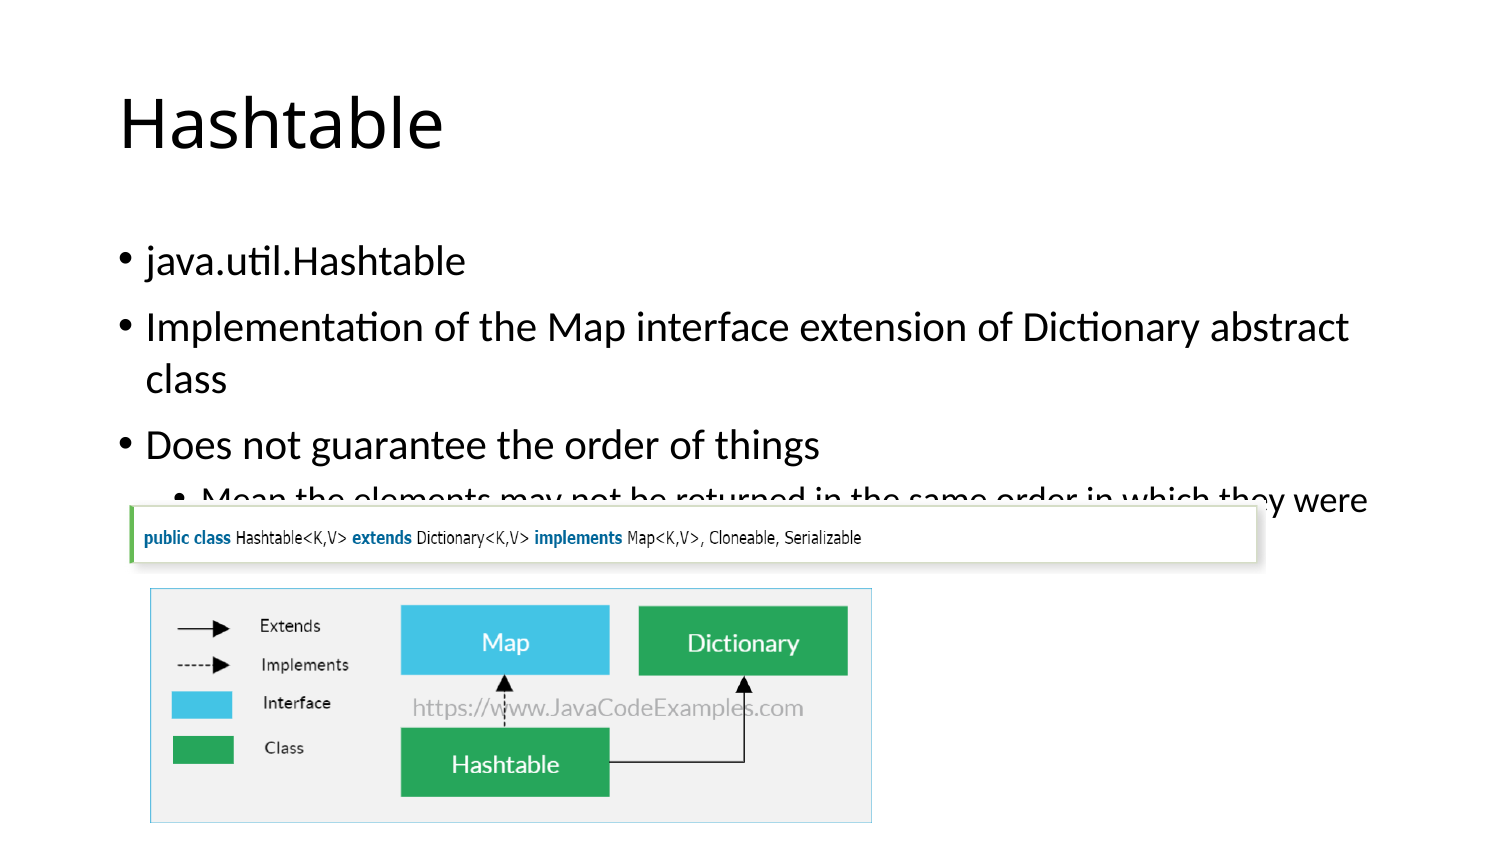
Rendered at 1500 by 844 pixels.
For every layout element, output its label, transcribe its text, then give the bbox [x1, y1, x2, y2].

list java.util.Hashtable Implementation of the Map interface extension of Dictionary abstract class Does not guarantee the order of things Mean the elements may not be returned in the same order in which they were inserted into the hashtable [103, 224, 1397, 572]
picture [149, 588, 872, 823]
picture [121, 500, 1266, 574]
title Hashtable [103, 44, 1397, 208]
